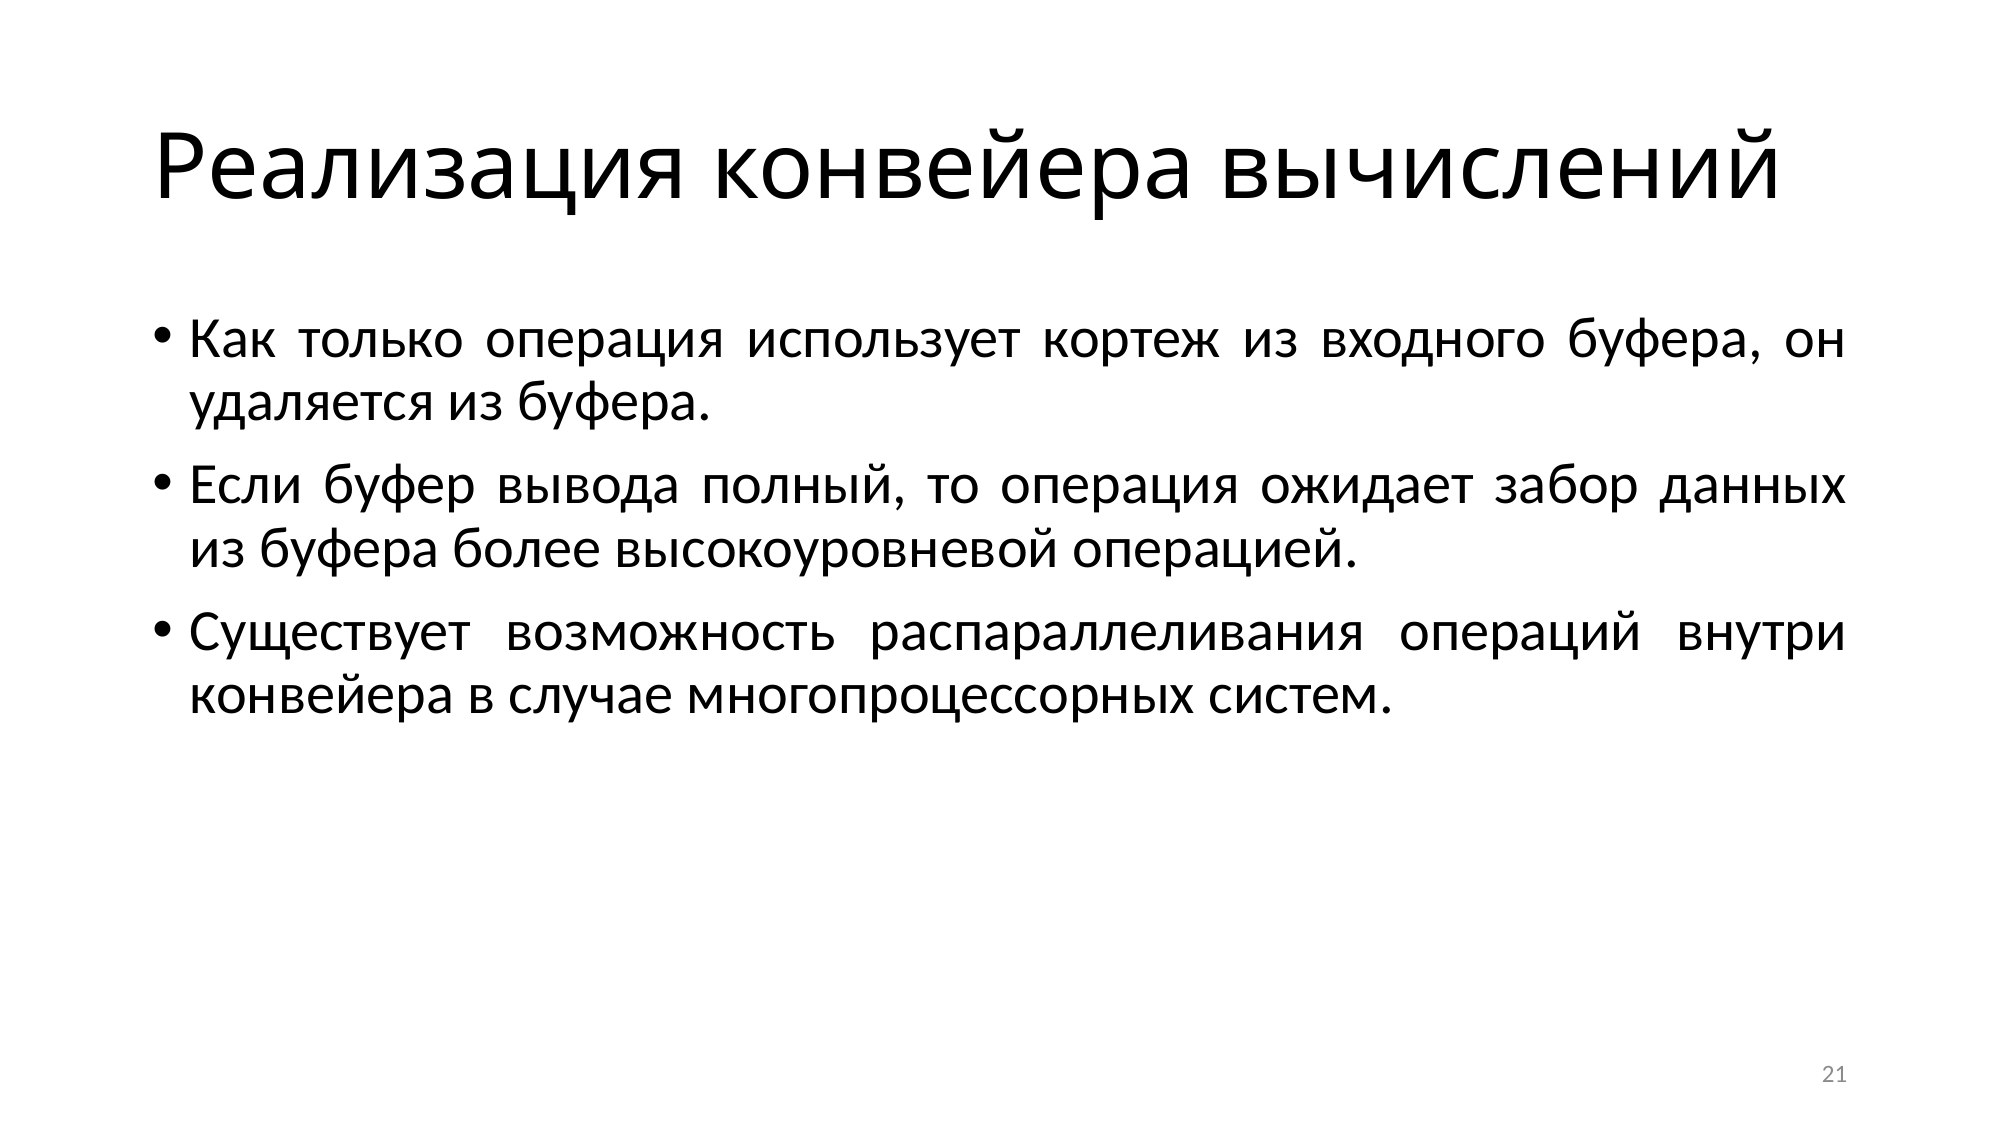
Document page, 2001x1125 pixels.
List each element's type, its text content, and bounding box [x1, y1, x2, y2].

title Реализация конвейера вычислений [137, 59, 1863, 278]
list Как только операция использует кортеж из входного буфера, он удаляется из буфера. Если буфер вывода полный, то операция ожидает забор данных из буфера более высокоуровневой операцией. Существует возможность распараллеливания операций внутри конвейера в случае многопроцессорных систем. [137, 299, 1863, 1014]
slide_number 21 [1412, 1042, 1863, 1103]
